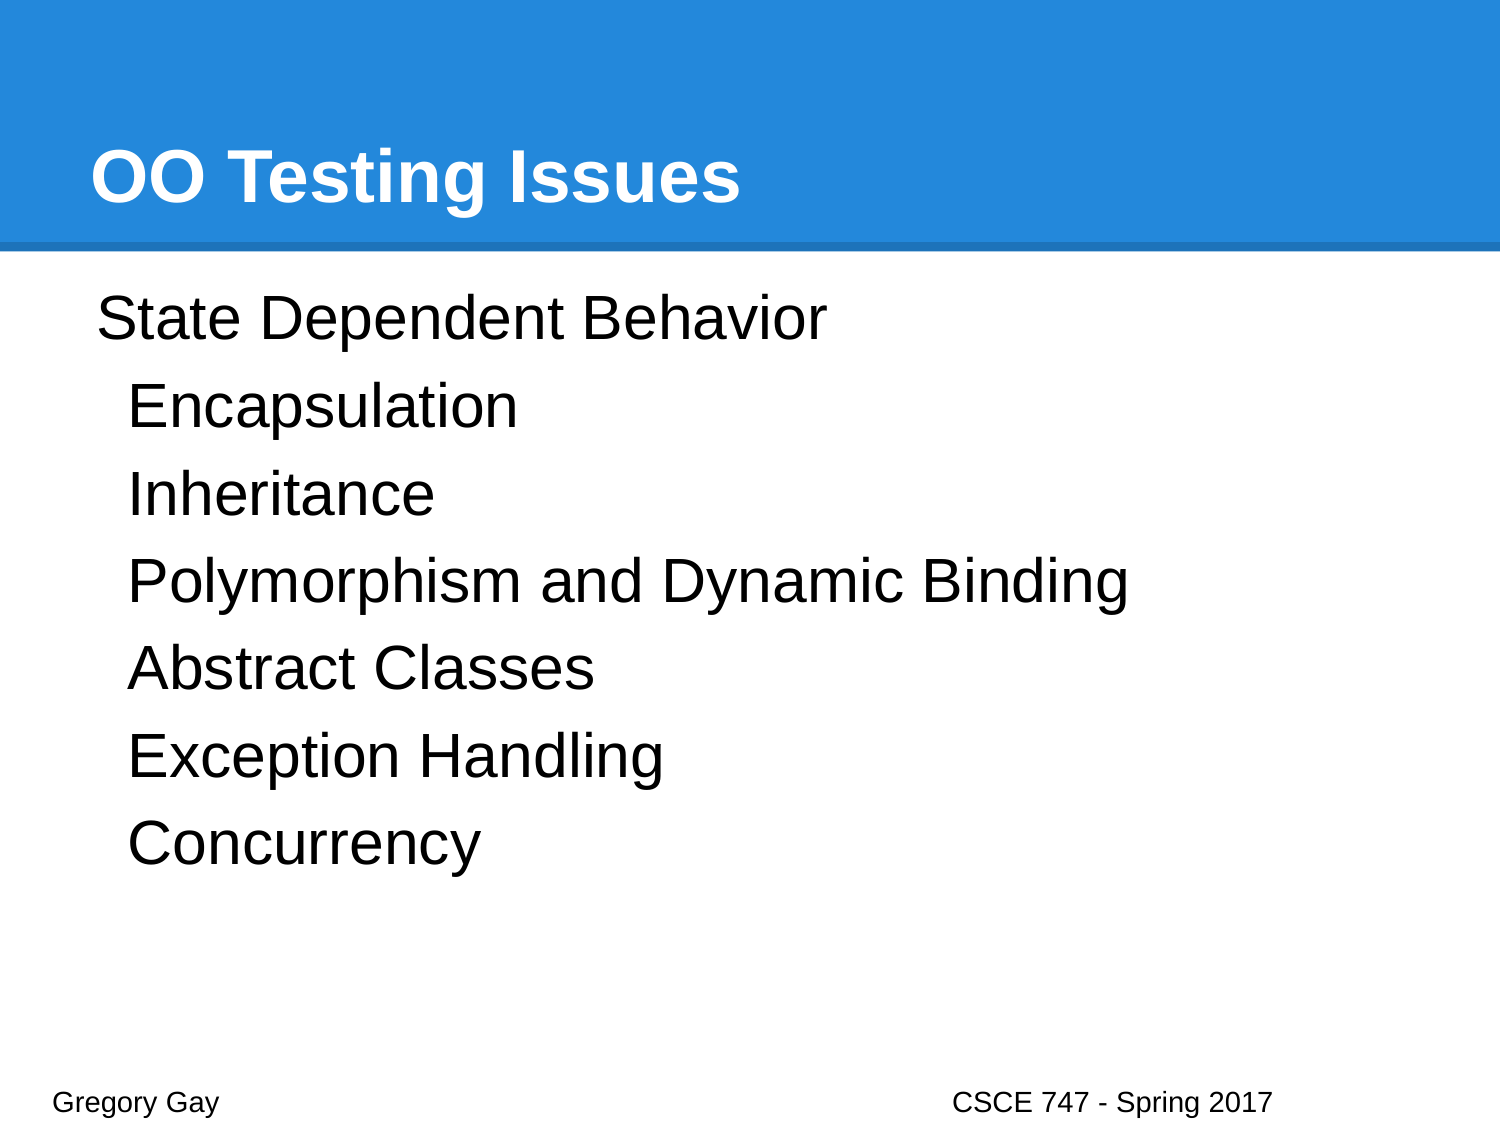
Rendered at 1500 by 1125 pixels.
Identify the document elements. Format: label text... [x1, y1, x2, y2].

title OO Testing Issues [75, 45, 1425, 233]
list State Dependent Behavior Encapsulation Inheritance Polymorphism and Dynamic Binding Abstract Classes Exception Handling Concurrency [75, 262, 1425, 1068]
text_box Gregory Gay CSCE 747 - Spring 2017 7 [37, 1068, 1463, 1114]
